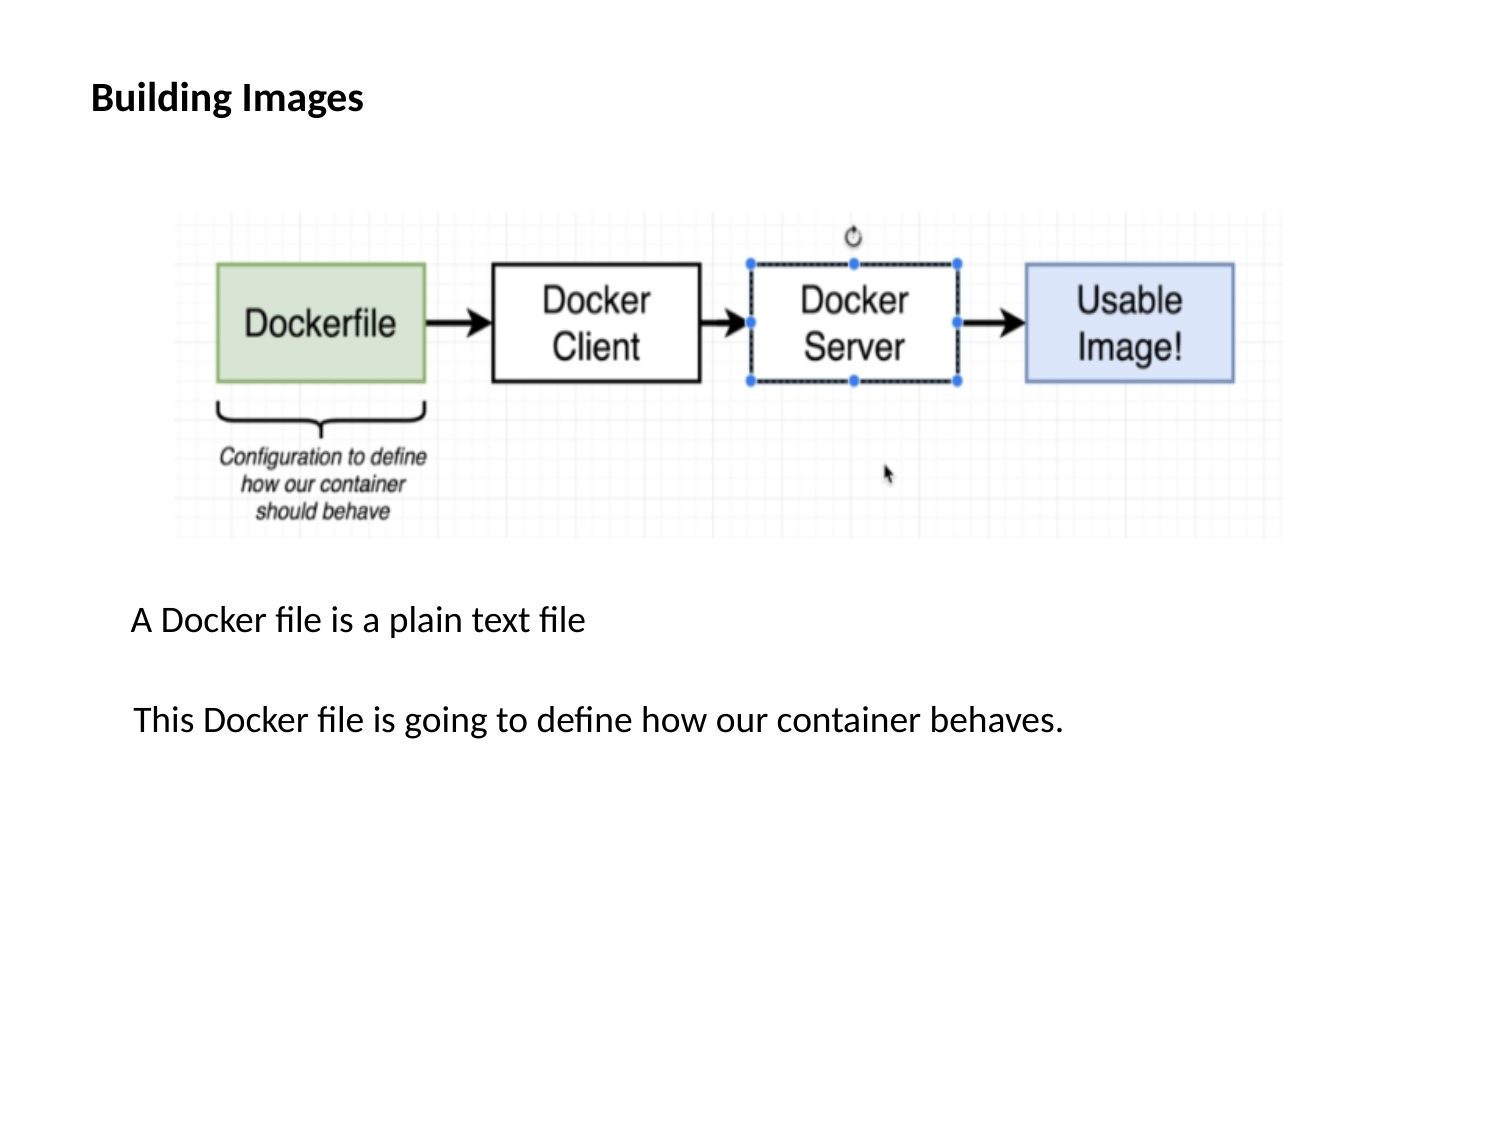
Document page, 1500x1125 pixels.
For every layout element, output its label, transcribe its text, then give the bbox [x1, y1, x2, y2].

text_box A Docker file is a plain text file [115, 587, 602, 648]
picture [174, 212, 1284, 538]
text_box This Docker file is going to define how our container behaves. [118, 687, 1081, 748]
text_box Building Images [76, 62, 380, 128]
